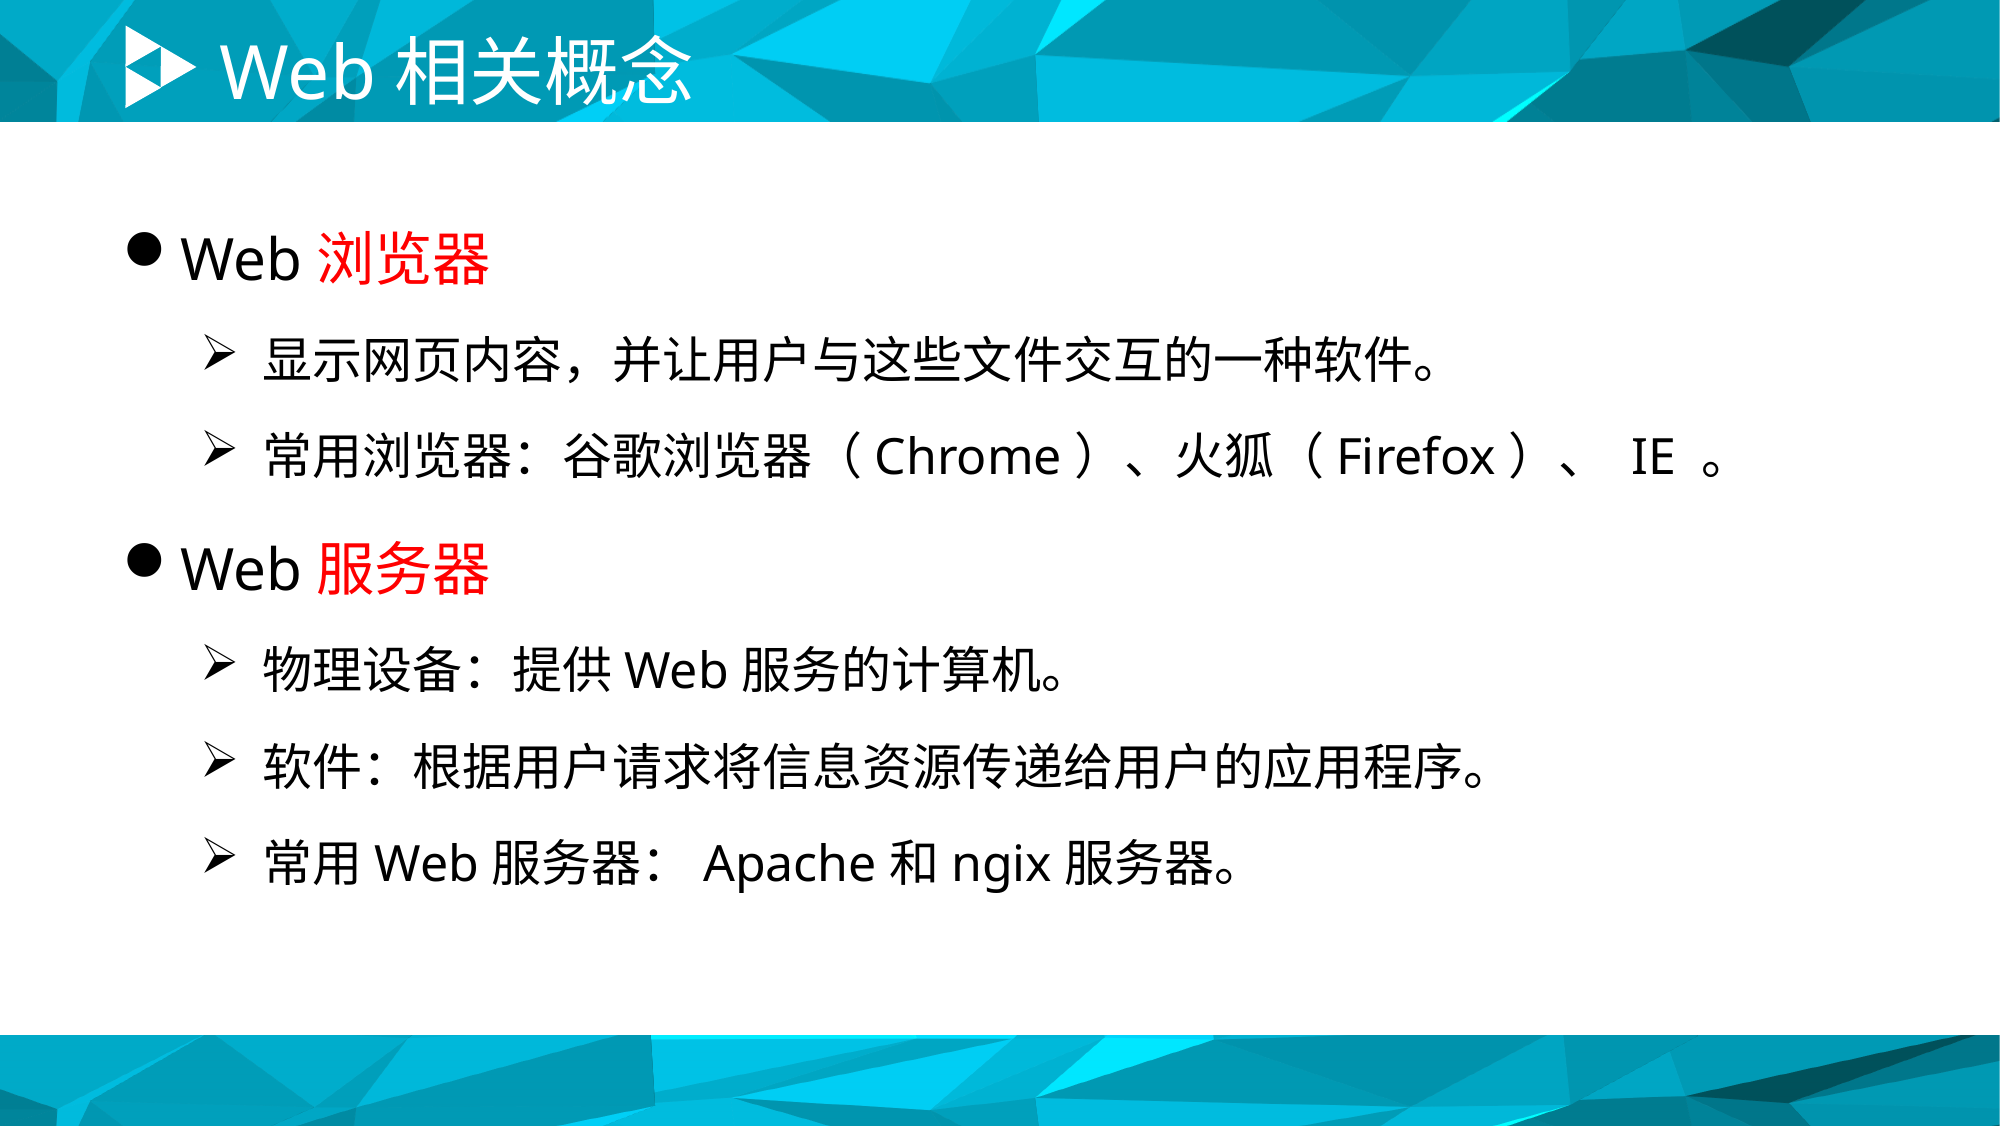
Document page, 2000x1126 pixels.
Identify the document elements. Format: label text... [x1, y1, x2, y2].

picture [0, 1035, 2000, 1126]
title Web相关概念 [201, 24, 1927, 127]
list Web浏览器 显示网页内容，并让用户与这些文件交互的一种软件。 常用浏览器：谷歌浏览器（Chrome）、火狐（Firefox）、 IE 。 Web服务器 物理设备：提供Web服务的计算机。 软件：根据用户请求将信息资源传递给用户的应用程序。 常用Web服务器：Apache和ngix服务器。 [104, 178, 1927, 978]
picture [0, 0, 2000, 122]
